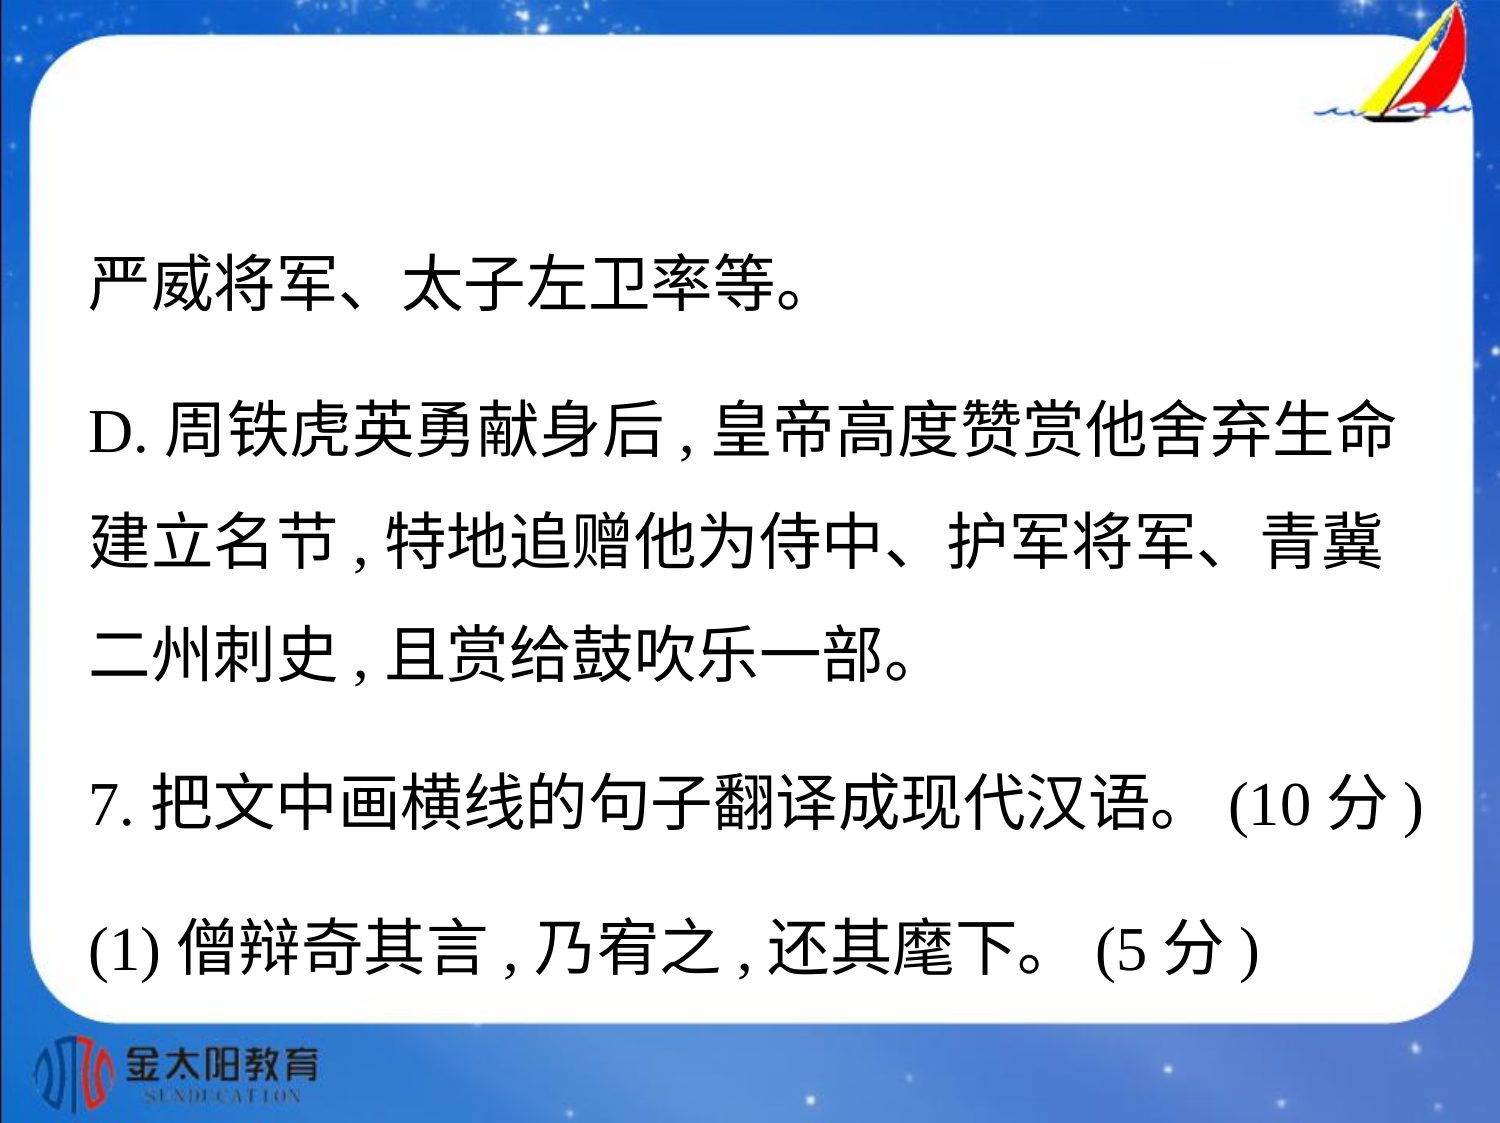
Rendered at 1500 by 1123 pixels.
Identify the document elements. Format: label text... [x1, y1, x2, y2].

text_box D.周铁虎英勇献身后,皇帝高度赞赏他舍弃生命 建立名节,特地追赠他为侍中、护军将军、青冀 二州刺史,且赏给鼓吹乐一部。 [88, 351, 1453, 690]
text_box (1)僧辩奇其言,乃宥之,还其麾下。(5分) [88, 870, 1453, 983]
text_box 严威将军、太子左卫率等。 [88, 206, 1453, 320]
text_box 7.把文中画横线的句子翻译成现代汉语。(10分) [88, 724, 1453, 838]
picture [0, 0, 1500, 1123]
